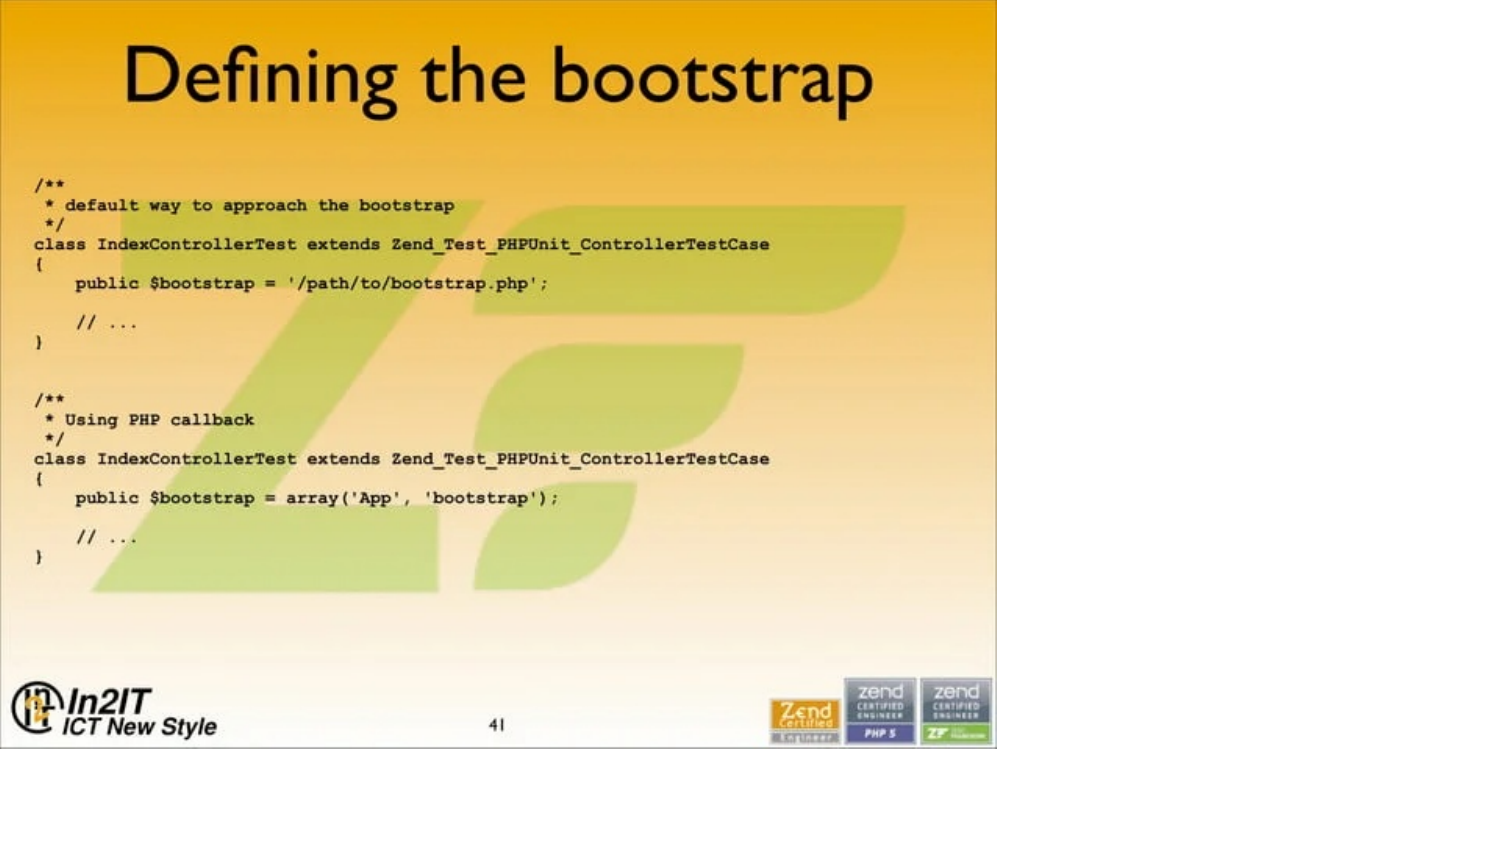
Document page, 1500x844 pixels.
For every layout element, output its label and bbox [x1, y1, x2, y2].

picture [0, 0, 997, 749]
